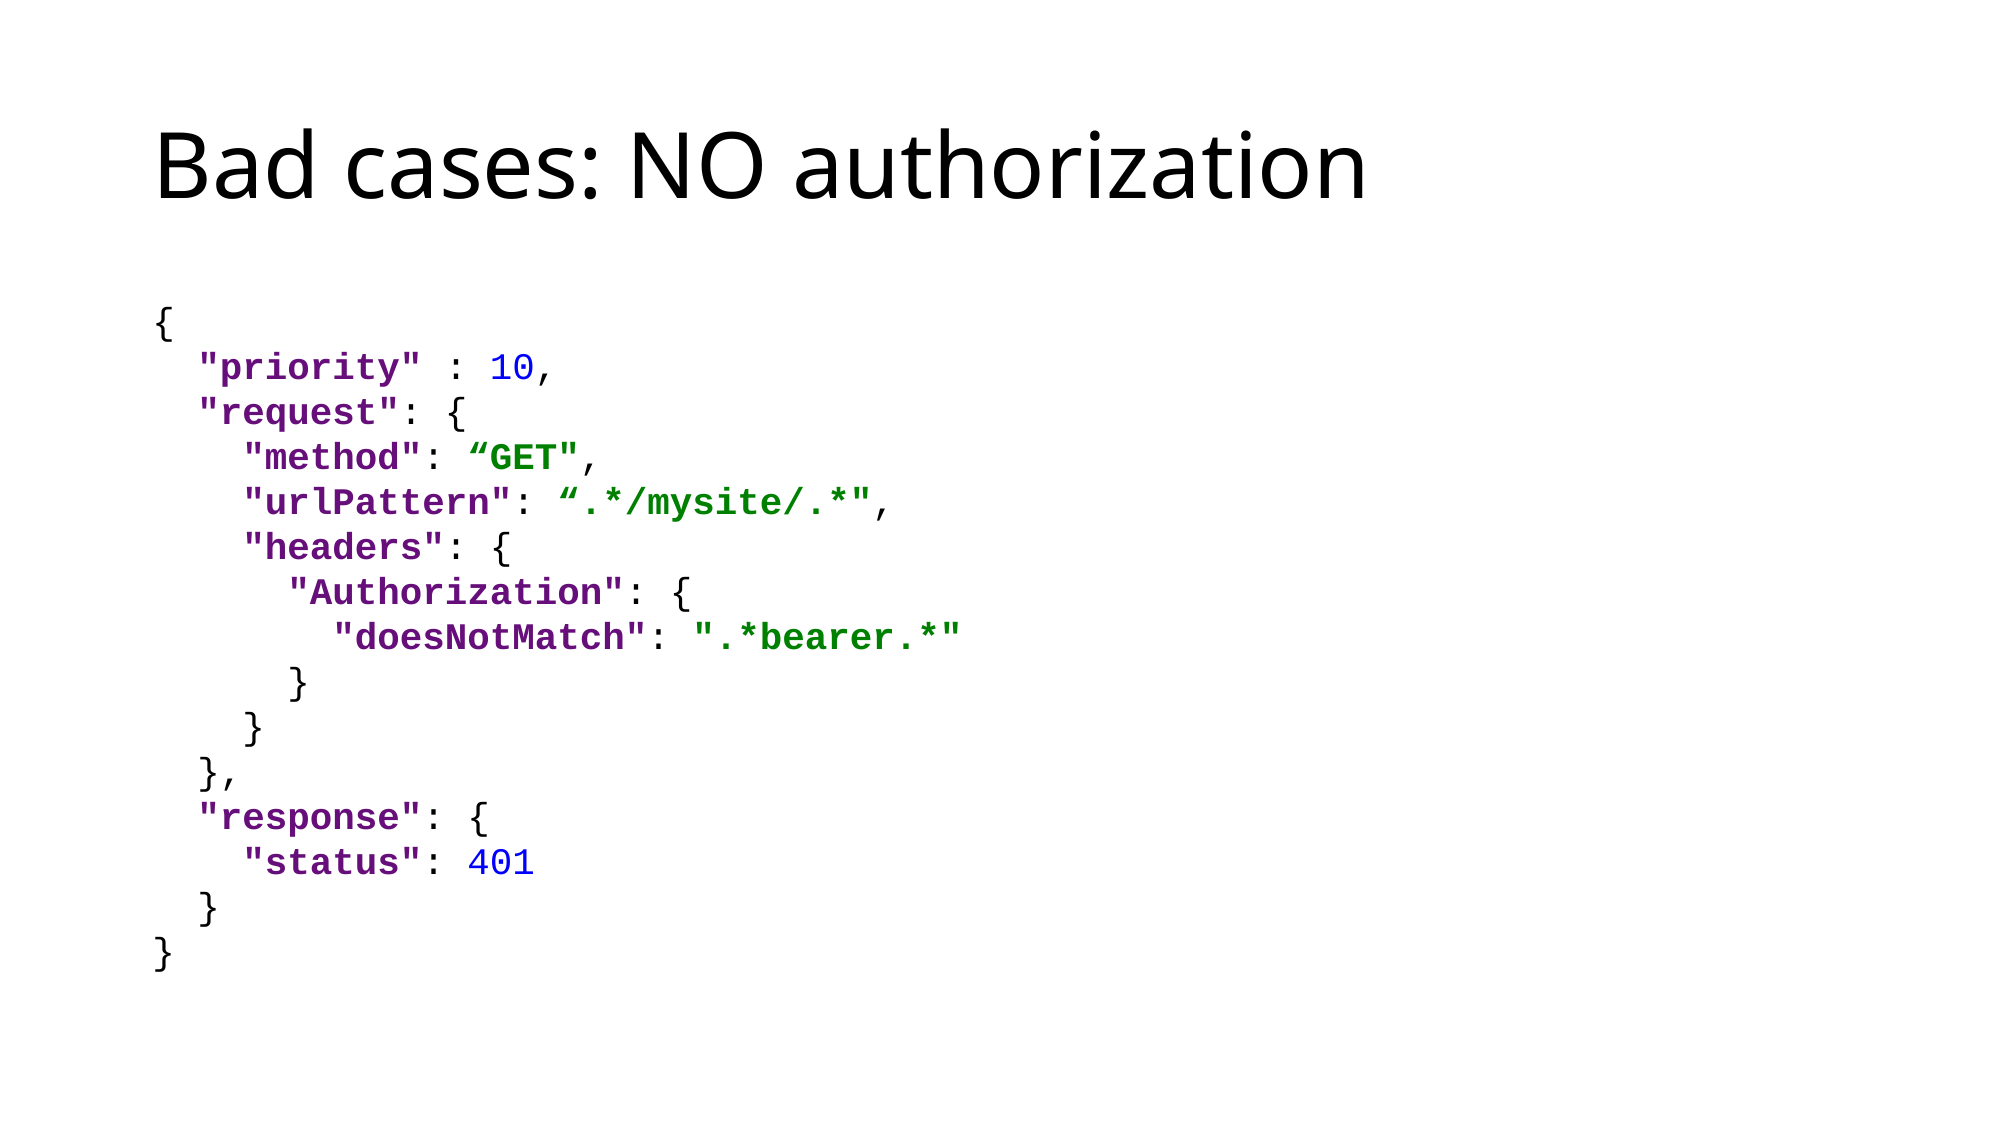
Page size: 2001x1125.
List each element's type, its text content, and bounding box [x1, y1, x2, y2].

list { "priority" : 10, "request": { "method": “GET", "urlPattern": “.*/mysite/.*", "headers": { "Authorization": { "doesNotMatch": ".*bearer.*" } } }, "response": { "status": 401 } } [137, 289, 1338, 980]
title Bad cases: NO authorization [137, 59, 1863, 278]
